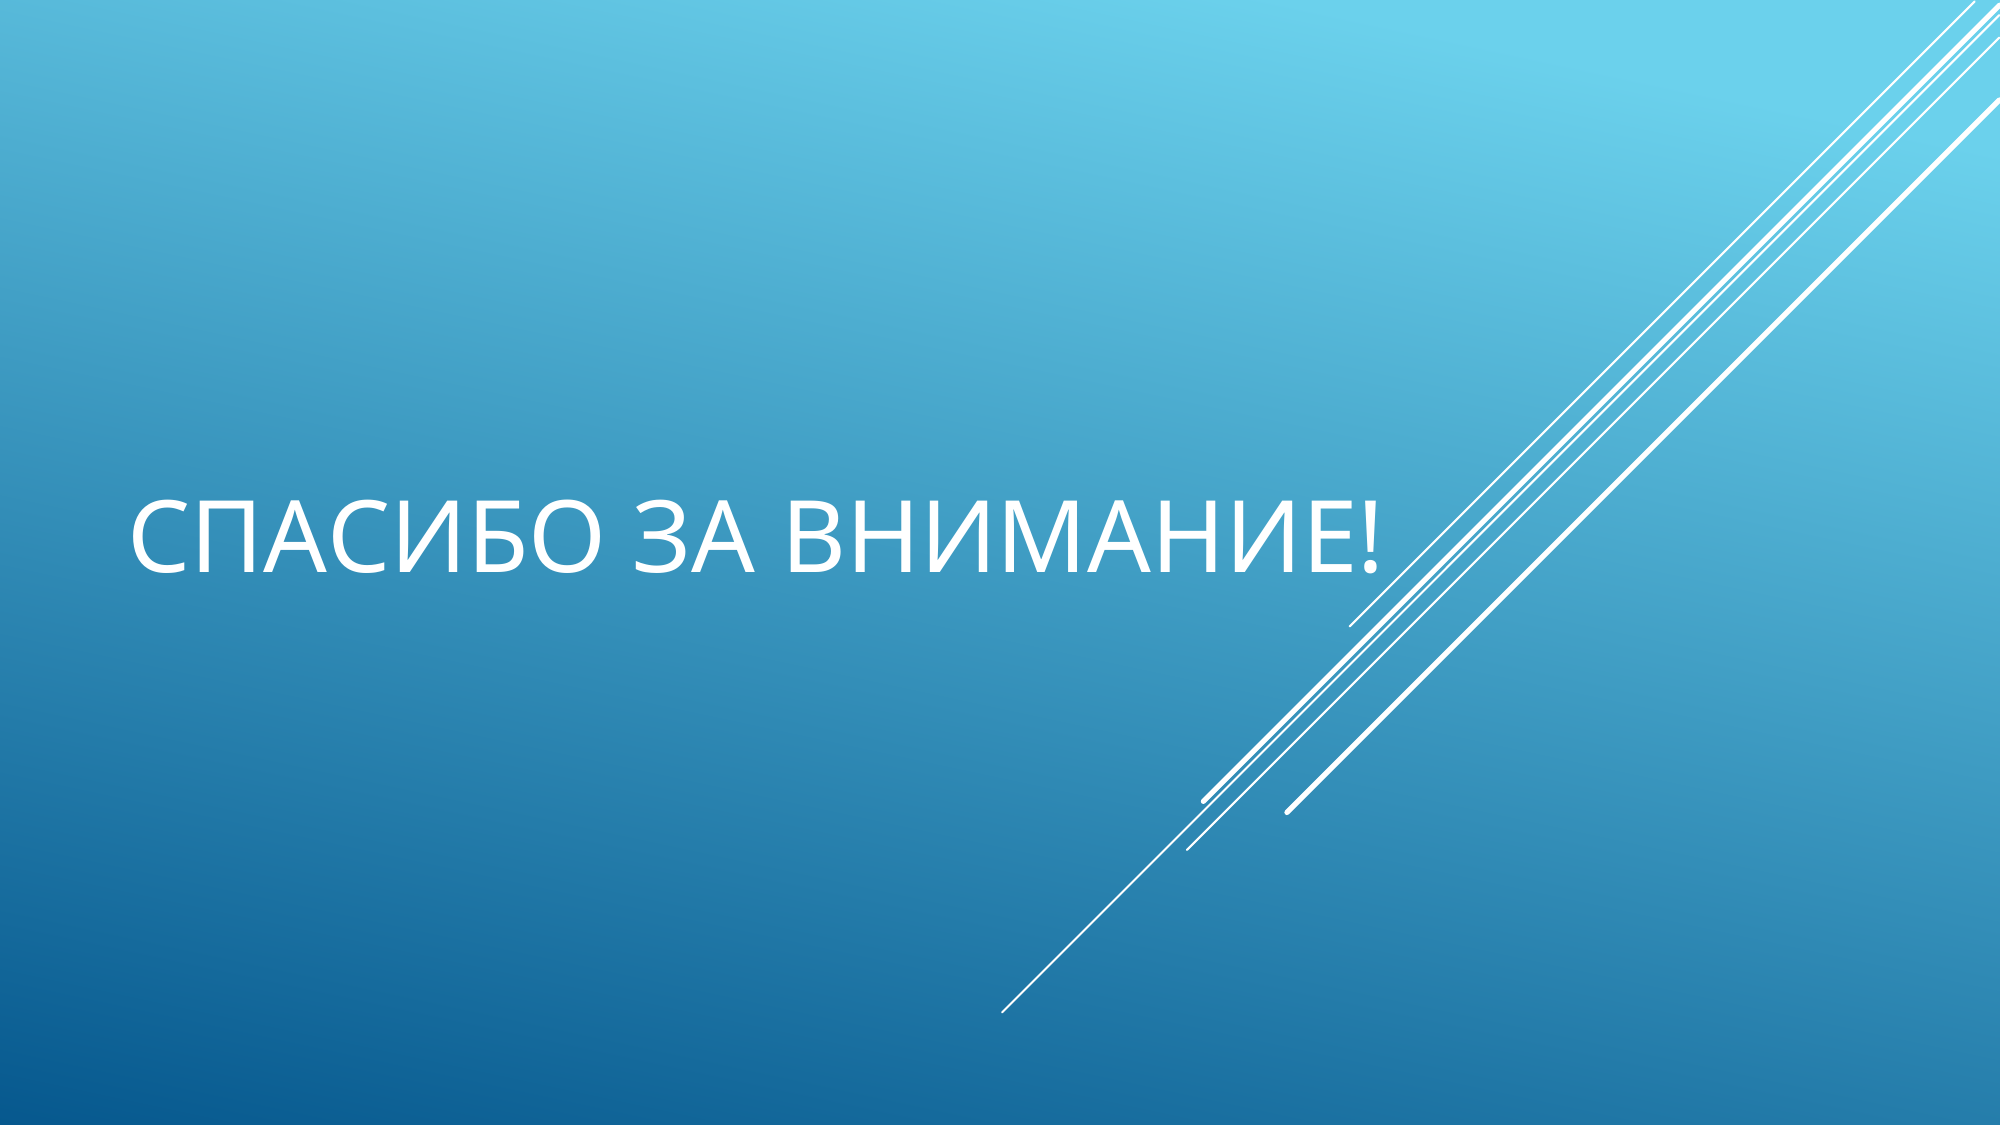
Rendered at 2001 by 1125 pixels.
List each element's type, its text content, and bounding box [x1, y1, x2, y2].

title Спасибо за внимание! [112, 112, 1520, 600]
